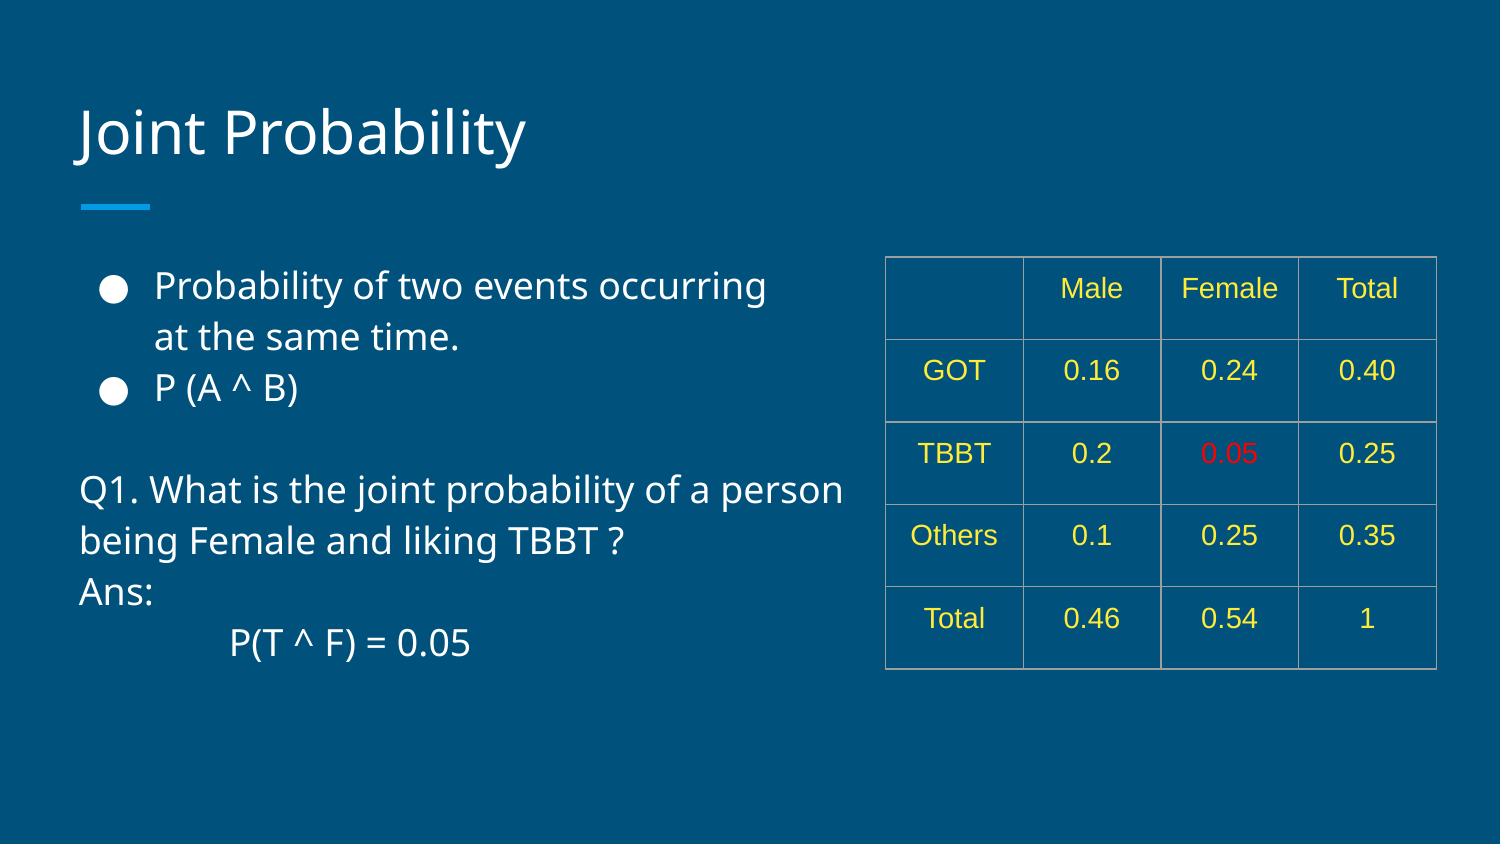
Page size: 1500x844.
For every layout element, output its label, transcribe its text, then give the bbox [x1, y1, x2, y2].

table_header [886, 258, 1023, 339]
list Probability of two events occurring at the same time. P (A ^ B) Q1. What is the joint probability of a person being Female and liking TBBT ? Ans: P(T ^ F) = 0.05 [63, 244, 1437, 750]
table_header Female [1162, 258, 1298, 339]
table_cell 0.24 [1162, 340, 1298, 421]
table_cell 0.40 [1299, 340, 1436, 421]
table_cell 0.35 [1299, 505, 1436, 586]
table_cell Total [886, 587, 1023, 668]
table_cell 0.25 [1162, 505, 1298, 586]
table_cell 0.05 [1162, 423, 1298, 504]
table_cell 0.1 [1024, 505, 1160, 586]
table_cell 0.25 [1299, 423, 1436, 504]
table_cell 0.46 [1024, 587, 1160, 668]
table_cell 1 [1299, 587, 1436, 668]
table_cell Others [886, 505, 1023, 586]
table_cell TBBT [886, 423, 1023, 504]
table_header Male [1024, 258, 1160, 339]
title Joint Probability [63, 75, 1437, 188]
table_cell 0.54 [1162, 587, 1298, 668]
table_cell GOT [886, 340, 1023, 421]
table_cell 0.2 [1024, 423, 1160, 504]
table_cell 0.16 [1024, 340, 1160, 421]
table_header Total [1299, 258, 1436, 339]
